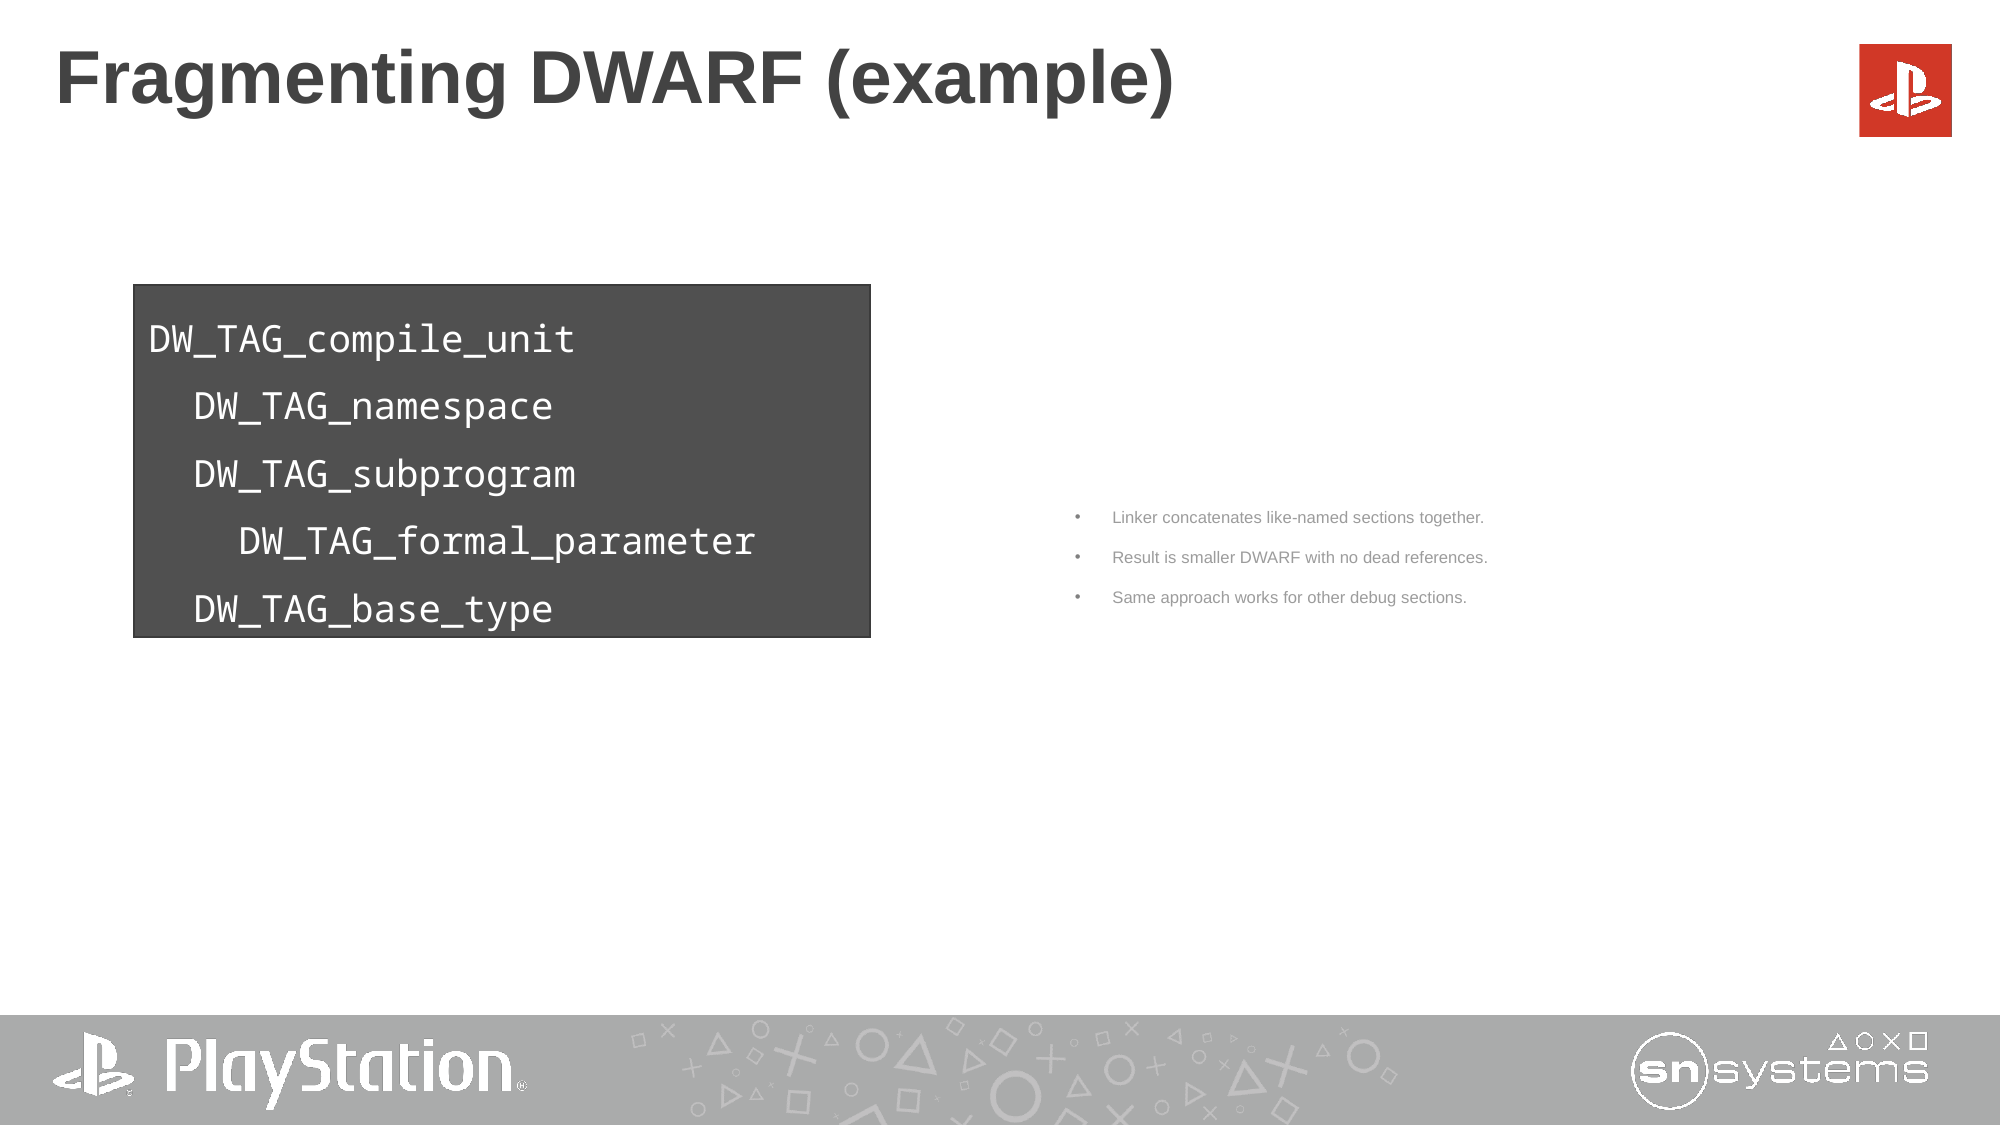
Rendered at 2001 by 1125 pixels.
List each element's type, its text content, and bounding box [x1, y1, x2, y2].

title Fragmenting DWARF (example) [55, 38, 1781, 139]
text_box DW_TAG_compile_unit DW_TAG_namespace DW_TAG_subprogram DW_TAG_formal_parameter DW_TAG_base_type [133, 284, 871, 638]
picture [0, 1015, 2000, 1125]
list Linker concatenates like-named sections together. Result is smaller DWARF with no dead references. Same approach works for other debug sections. [1059, 167, 1951, 947]
picture [1859, 44, 1953, 137]
